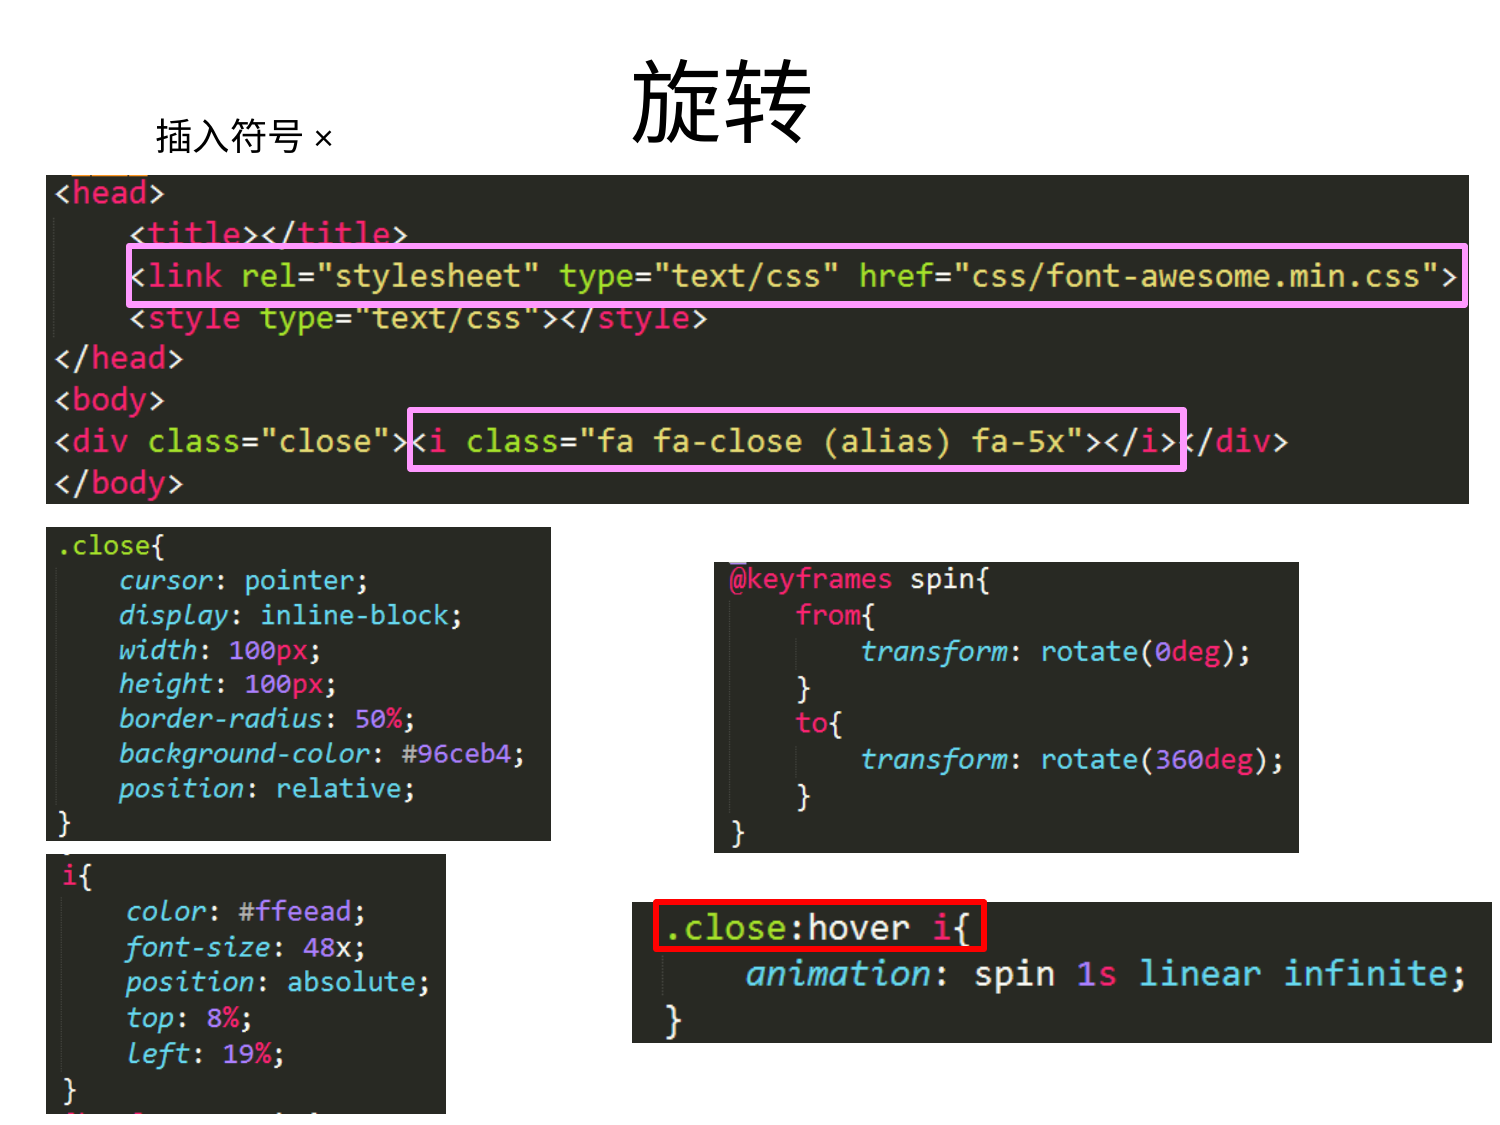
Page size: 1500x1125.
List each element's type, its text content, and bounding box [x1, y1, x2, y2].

picture [46, 854, 446, 1114]
text_box 插入符号× [140, 105, 399, 166]
picture [714, 562, 1299, 853]
picture [632, 902, 1492, 1044]
picture [46, 527, 552, 841]
picture [46, 175, 1469, 505]
title 旋转 [47, 5, 1398, 174]
